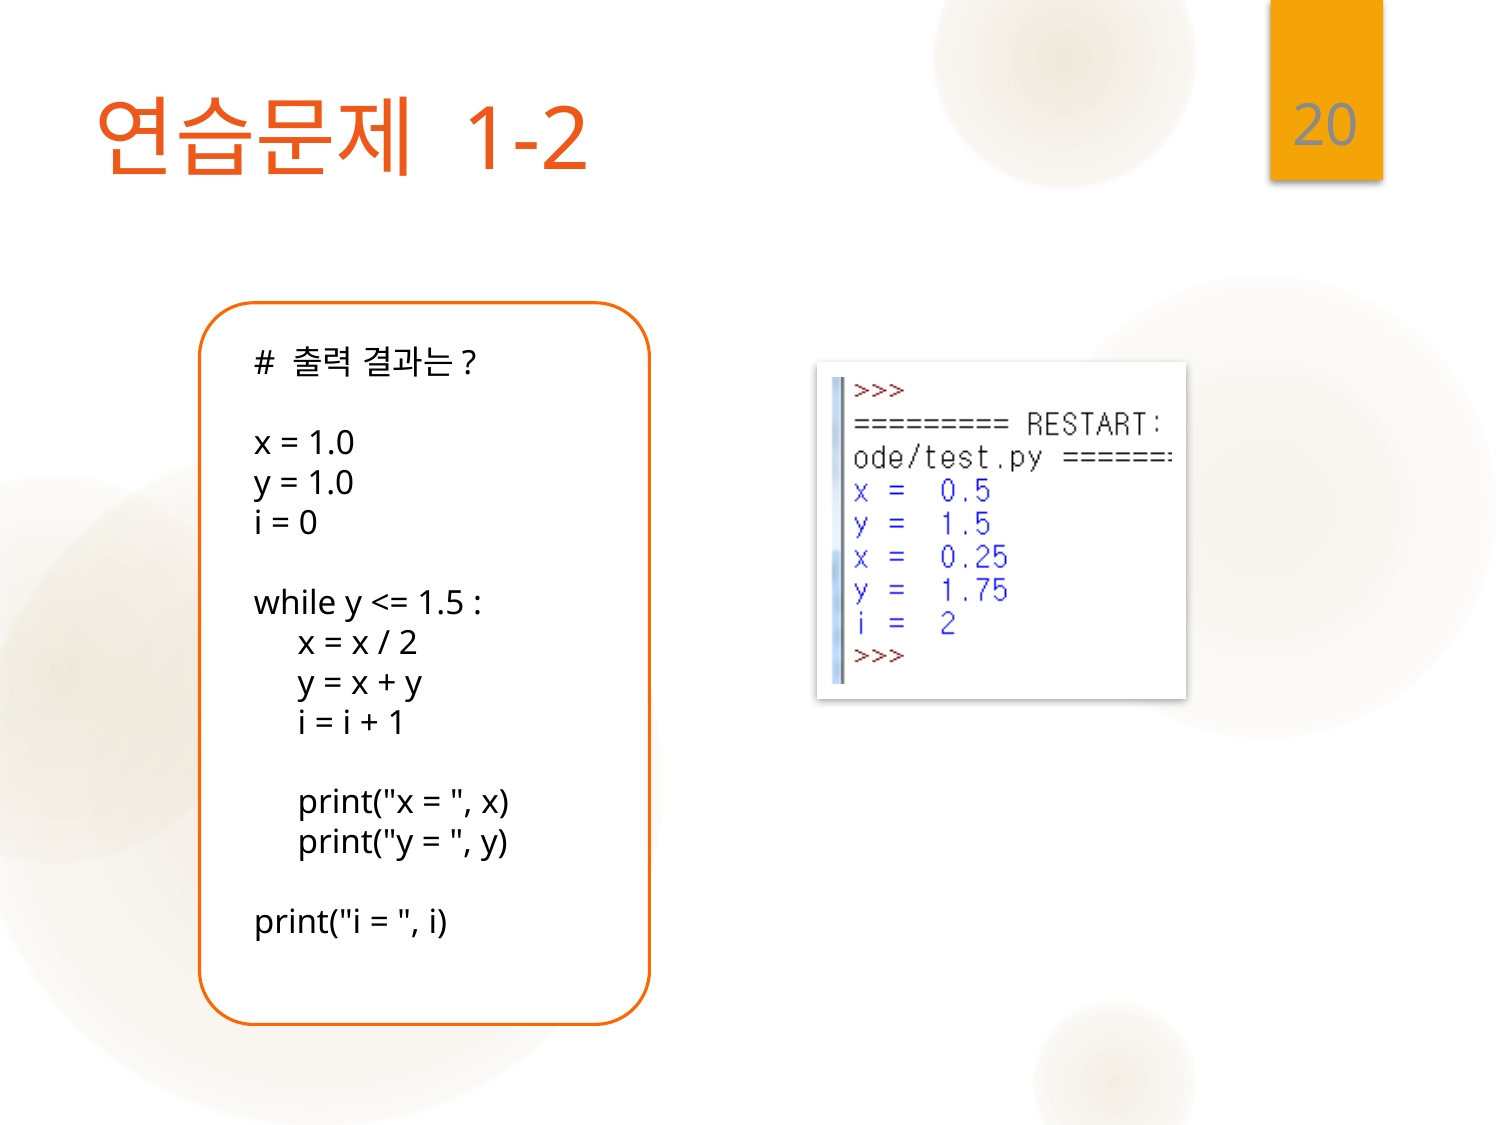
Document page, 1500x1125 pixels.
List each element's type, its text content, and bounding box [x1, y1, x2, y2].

text_box [199, 302, 650, 1025]
picture [830, 376, 1172, 685]
title 연습문제 1-2 [79, 74, 1237, 304]
text_box # 출력 결과는? x = 1.0 y = 1.0 i = 0 while y <= 1.5 : x = x / 2 y = x + y i = i + 1 print("x = ", x) print("y = ", y) print("i = ", i) [239, 334, 605, 948]
slide_number 20 [1273, 48, 1378, 175]
